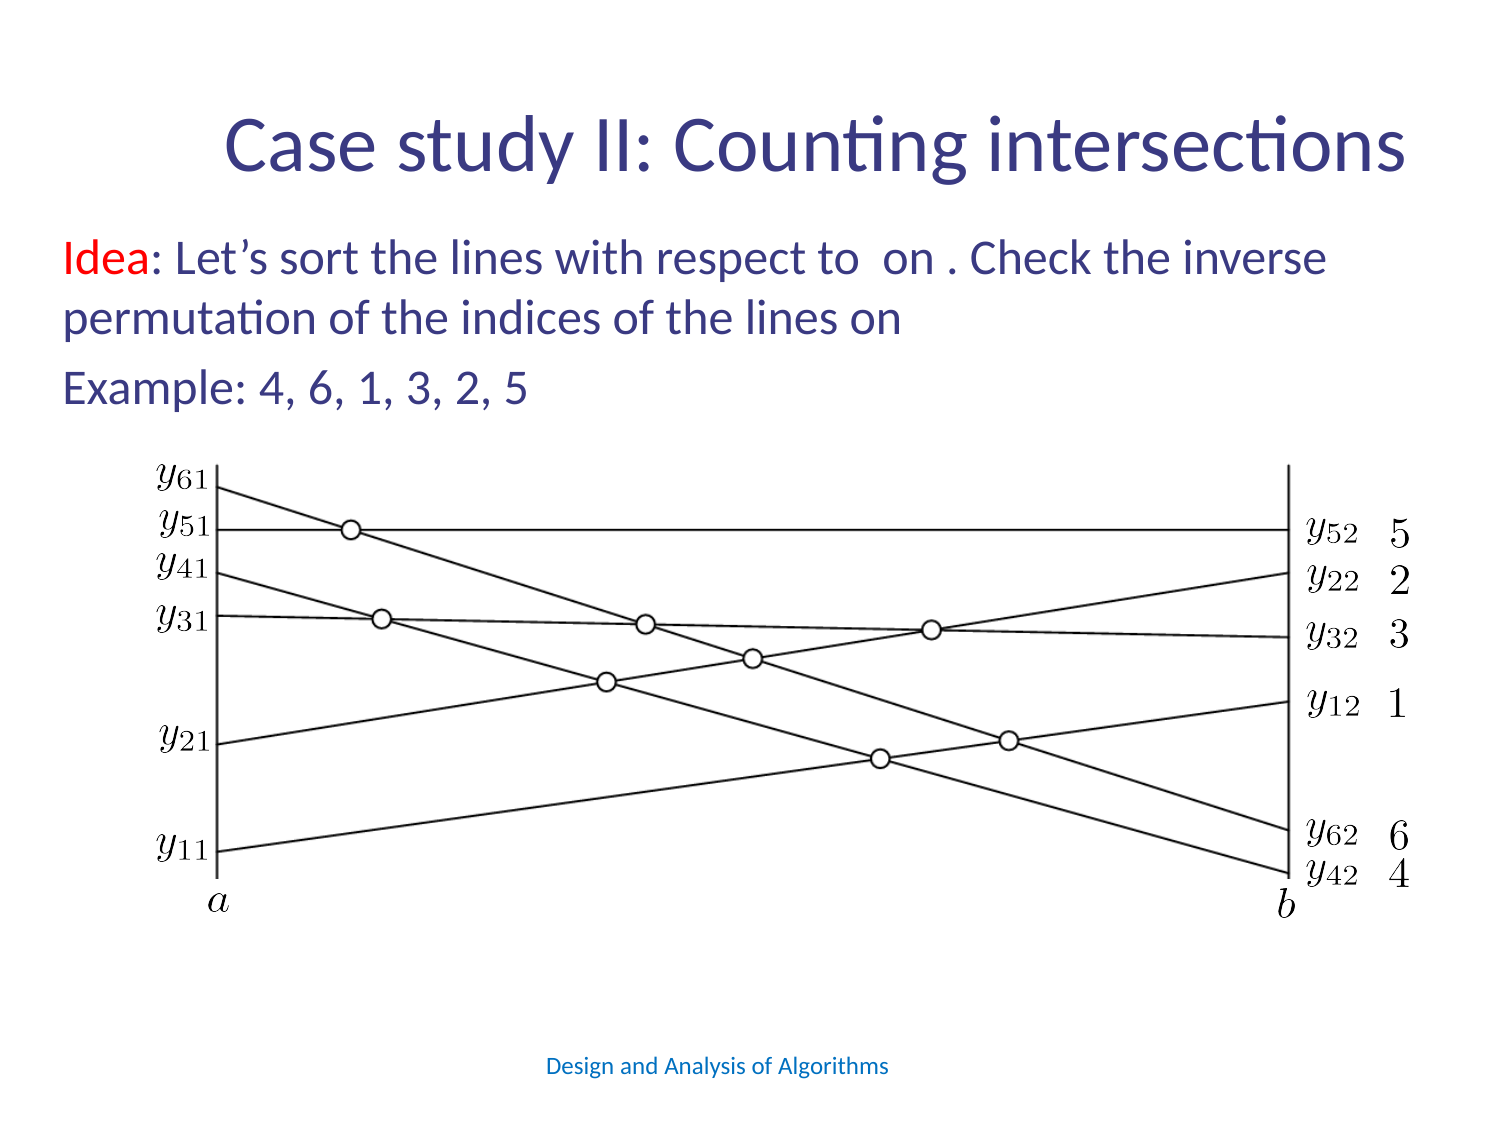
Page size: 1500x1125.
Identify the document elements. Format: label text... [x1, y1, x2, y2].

footer Design and Analysis of Algorithms [480, 1034, 956, 1095]
picture [208, 893, 229, 913]
title Case study II: Counting intersections [39, 45, 1425, 233]
picture [132, 450, 1409, 888]
picture [1278, 887, 1295, 918]
